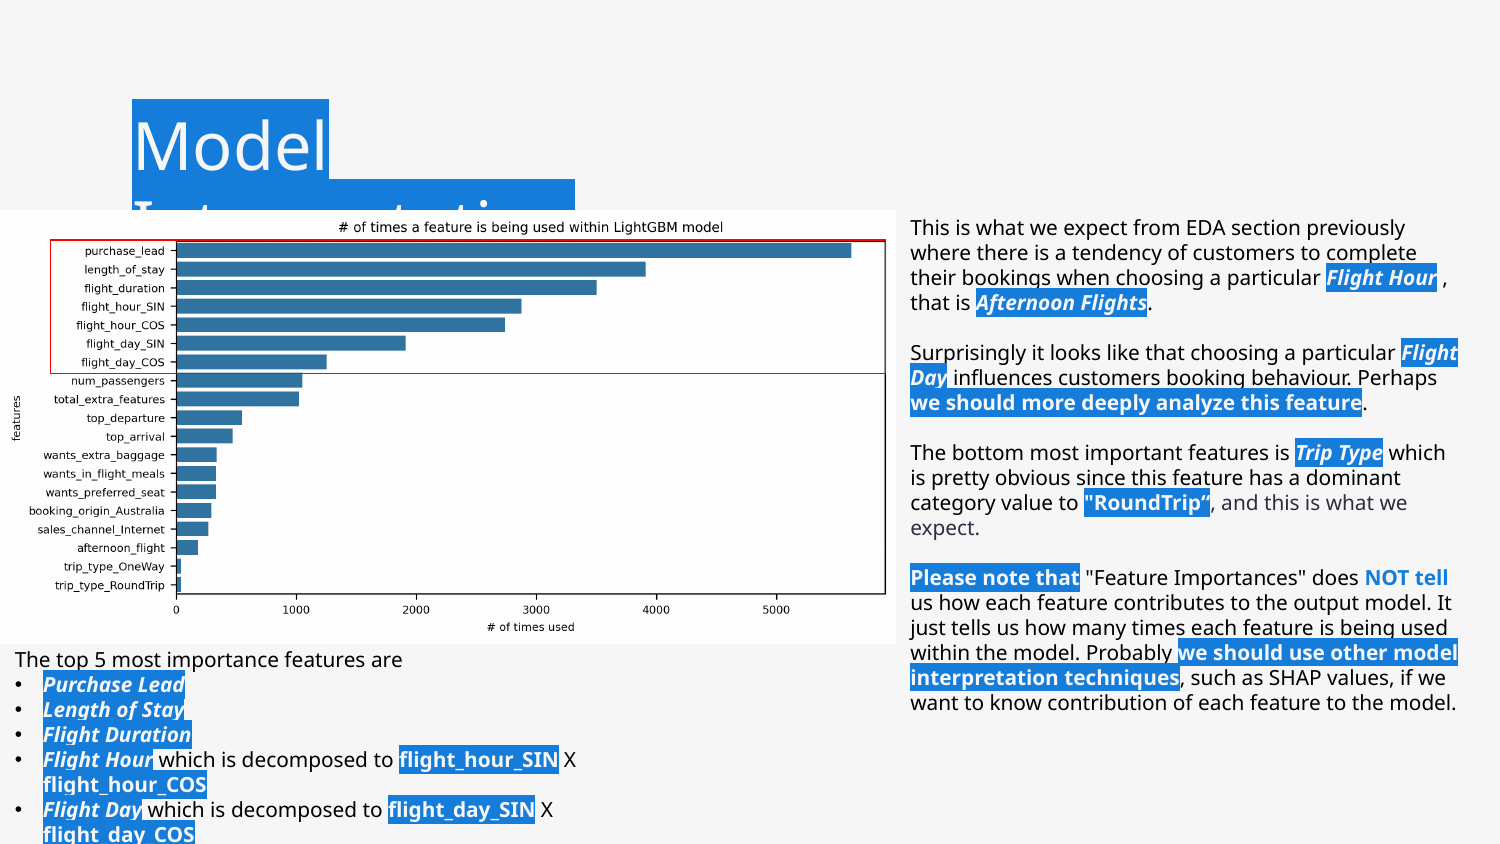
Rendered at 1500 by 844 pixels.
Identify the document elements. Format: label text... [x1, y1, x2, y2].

title Model Interpretation [116, 88, 803, 183]
text_box This is what we expect from EDA section previously where there is a tendency of customers to complete their bookings when choosing a particular Flight Hour , that is Afternoon Flights. Surprisingly it looks like that choosing a particular Flight Day influences customers booking behaviour. Perhaps we should more deeply analyze this feature. The bottom most important features is Trip Type which is pretty obvious since this feature has a dominant category value to "RoundTrip“, and this is what we expect. Please note that "Feature Importances" does NOT tell us how each feature contributes to the output model. It just tells us how many times each feature is being used within the model. Probably we should use other model interpretation techniques, such as SHAP values, if we want to know contribution of each feature to the model. [895, 182, 1477, 722]
picture [0, 210, 896, 644]
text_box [50, 239, 886, 374]
text_box The top 5 most importance features are Purchase Lead Length of Stay Flight Duration Flight Hour which is decomposed to flight_hour_SIN X flight_hour_COS Flight Day which is decomposed to flight_day_SIN X flight_day_COS [0, 651, 725, 844]
